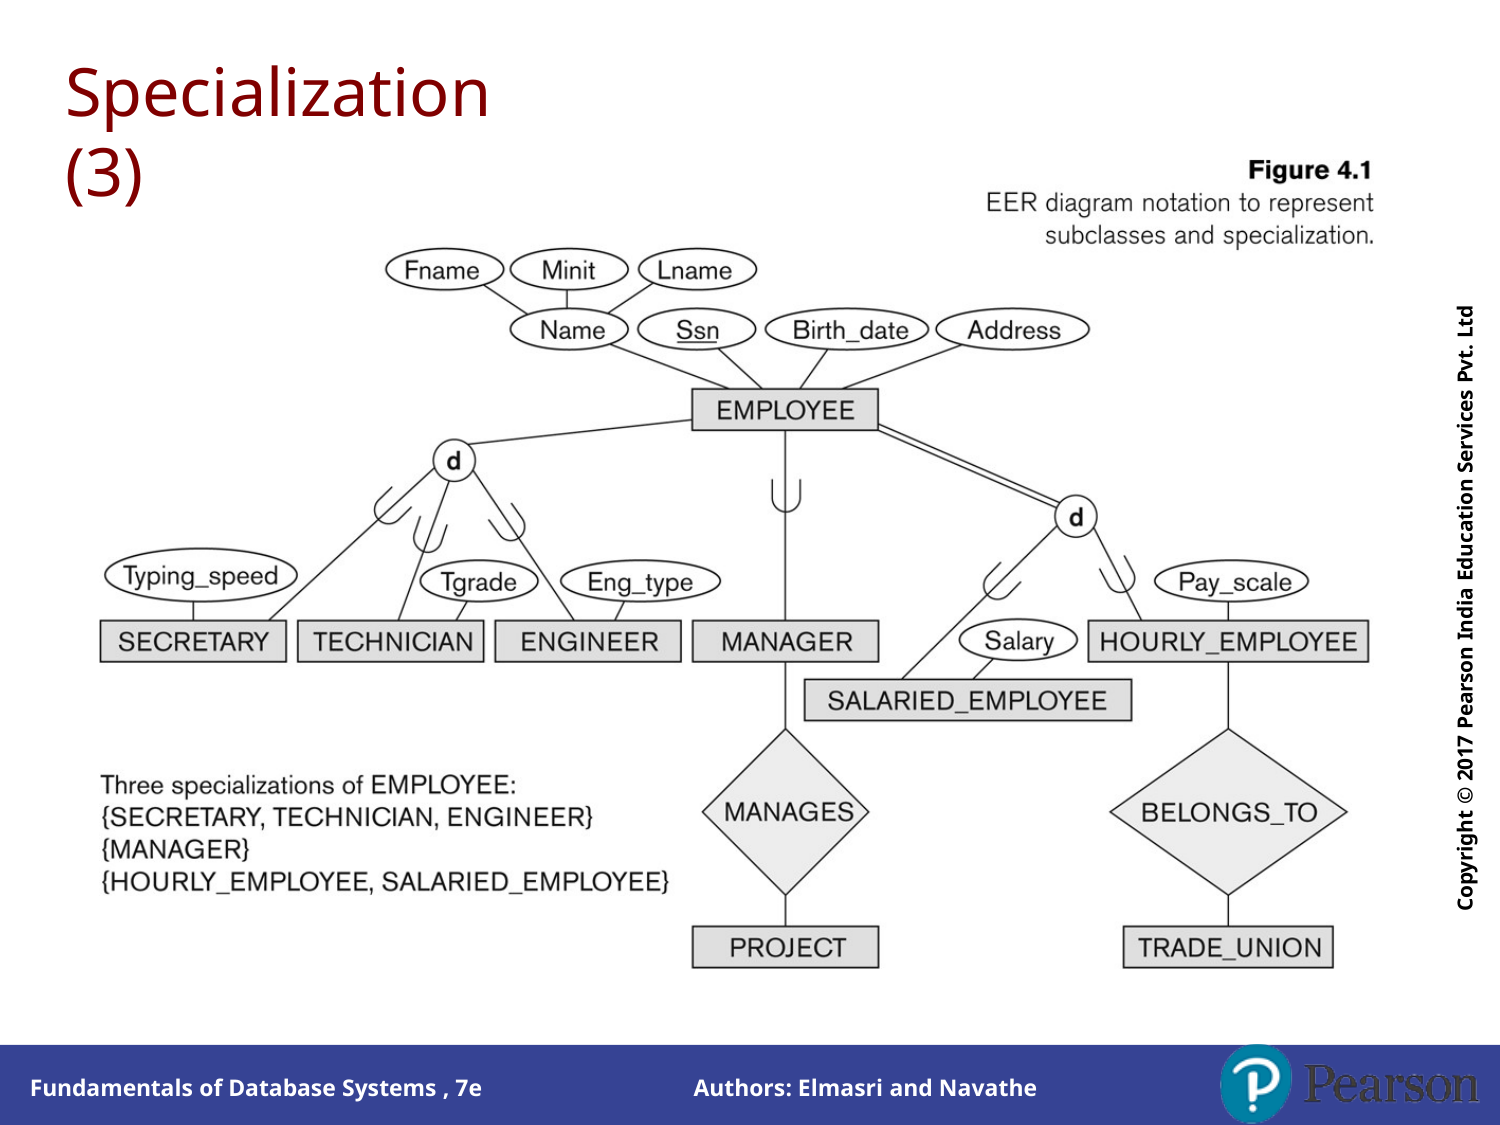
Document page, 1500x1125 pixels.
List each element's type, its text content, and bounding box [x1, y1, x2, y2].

picture [1249, 1105, 1257, 1112]
picture [1233, 1057, 1280, 1102]
picture [1220, 1044, 1480, 1124]
slide_number Fundamentals of Database Systems , 7e [27, 1071, 547, 1125]
text_box Copyright © 2017 Pearson India Education Services Pvt. Ltd [1451, 204, 1482, 913]
picture [99, 159, 1375, 970]
title Specialization (3) [62, 47, 579, 238]
footer Authors: Elmasri and Navathe [691, 1070, 1081, 1125]
